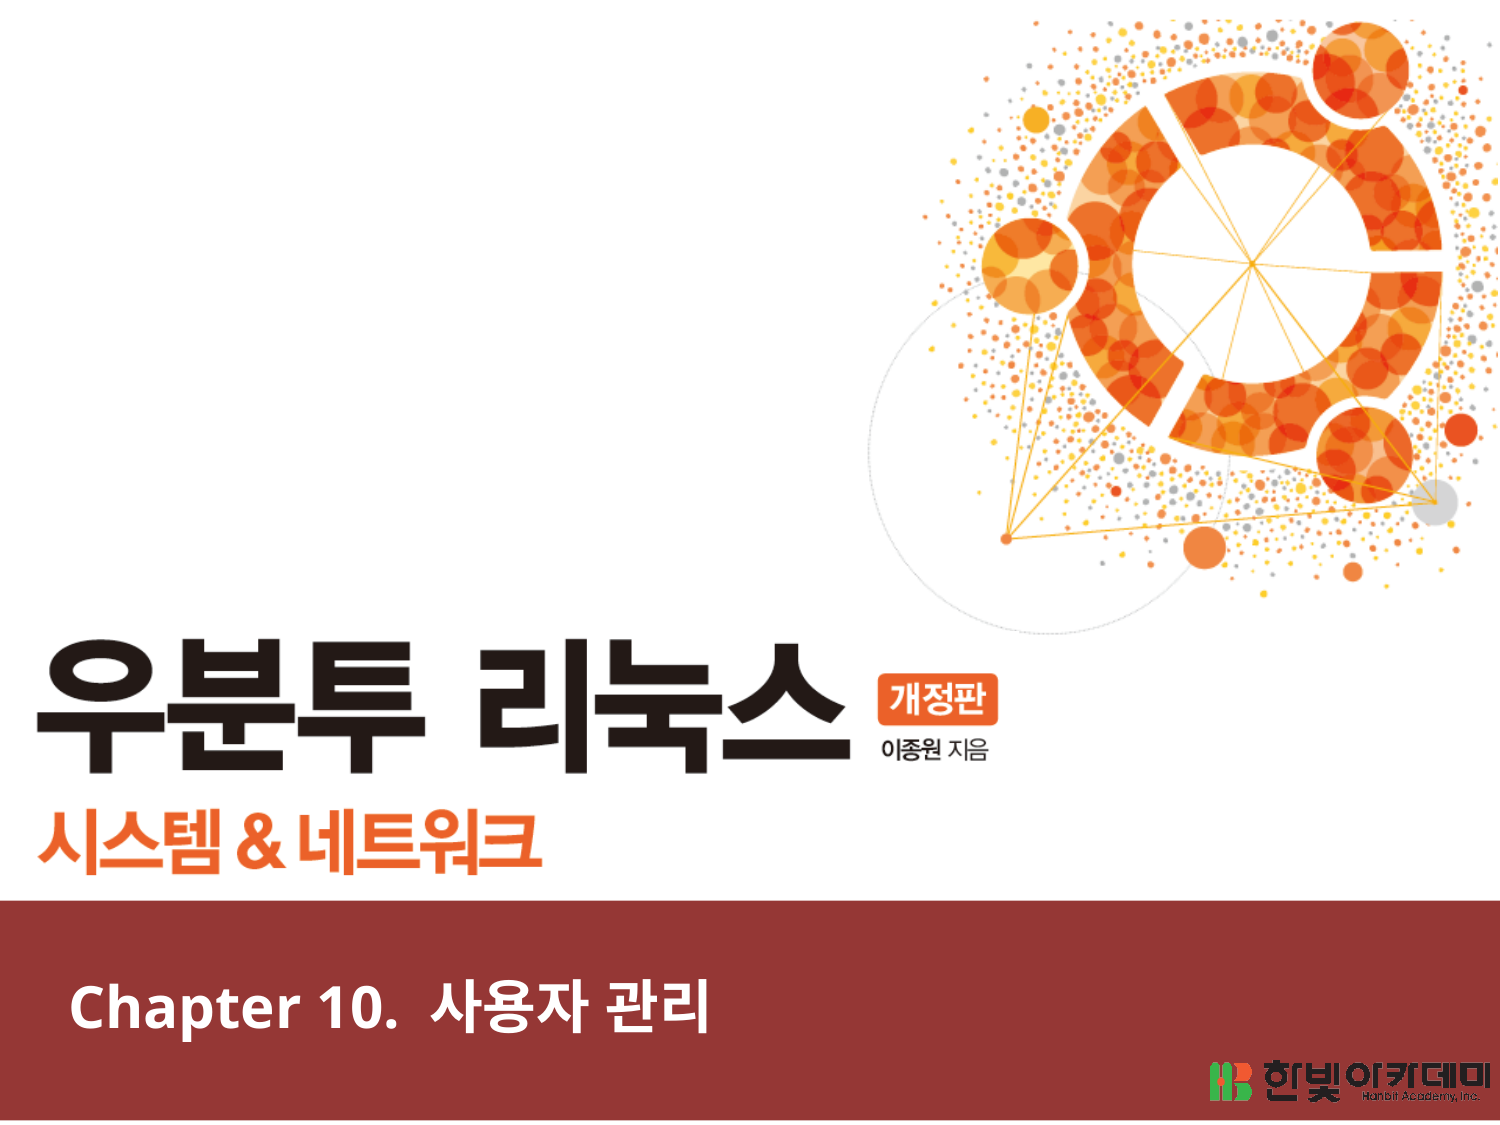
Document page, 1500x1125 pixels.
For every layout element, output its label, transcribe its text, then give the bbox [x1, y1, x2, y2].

picture [1210, 1060, 1490, 1103]
title Chapter 10. 사용자 관리 [52, 916, 1448, 1095]
picture [0, 0, 1498, 887]
